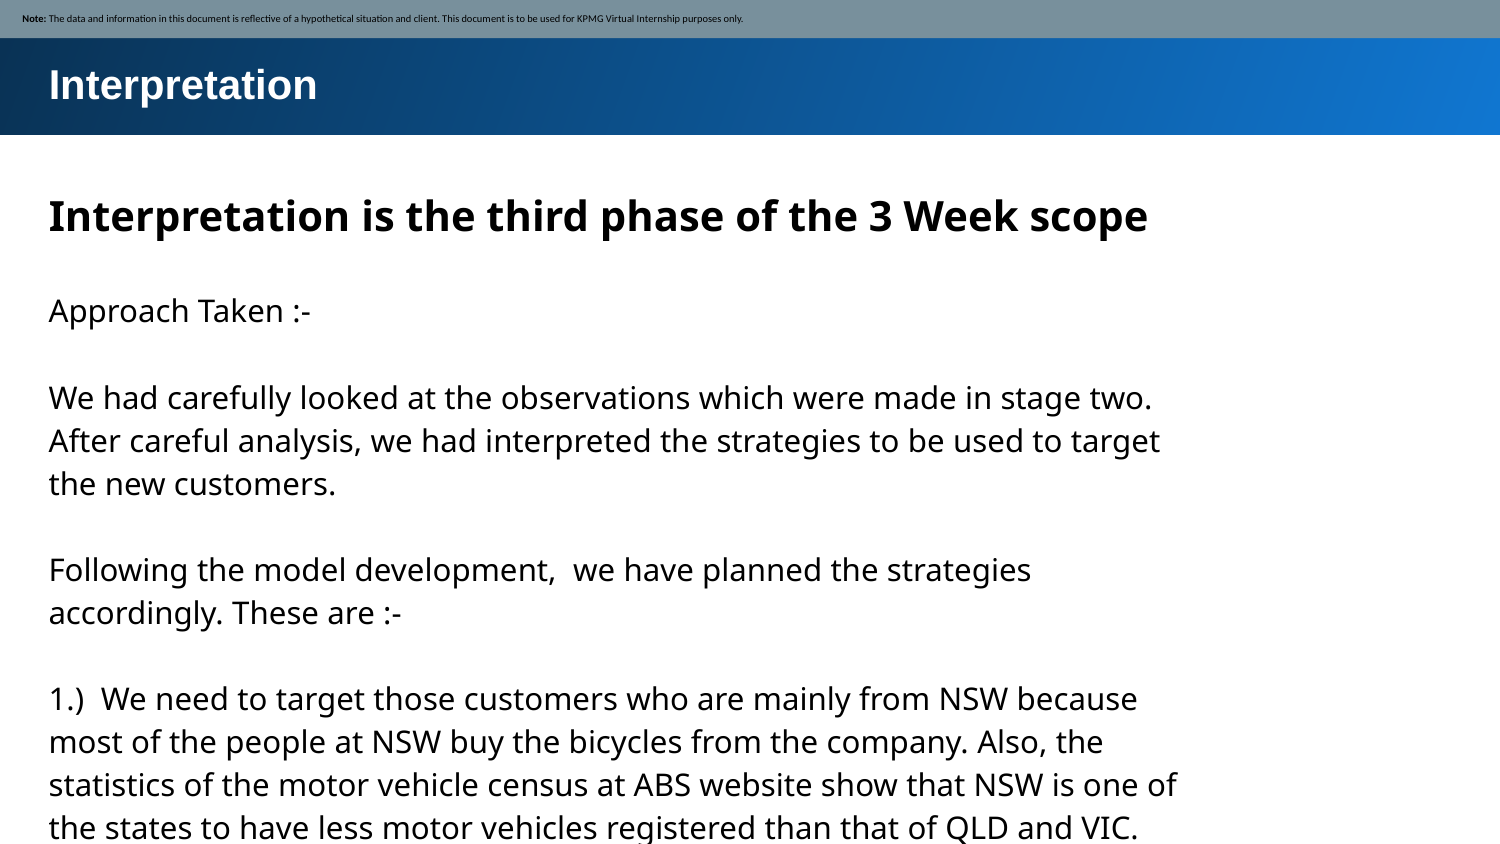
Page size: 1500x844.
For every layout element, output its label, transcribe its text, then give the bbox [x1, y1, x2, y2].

text_box [0, 39, 1500, 135]
text_box Note: The data and information in this document is reflective of a hypothetical situation and client. This document is to be used for KPMG Virtual Internship purposes only. [0, 0, 1500, 39]
text_box Approach Taken :- We had carefully looked at the observations which were made in stage two. After careful analysis, we had interpreted the strategies to be used to target the new customers. Following the model development, we have planned the strategies accordingly. These are :- 1.) We need to target those customers who are mainly from NSW because most of the people at NSW buy the bicycles from the company. Also, the statistics of the motor vehicle census at ABS website show that NSW is one of the states to have less motor vehicles registered than that of QLD and VIC. [33, 271, 1202, 844]
text_box Interpretation [33, 43, 1439, 124]
text_box Interpretation is the third phase of the 3 Week scope [33, 167, 1439, 256]
